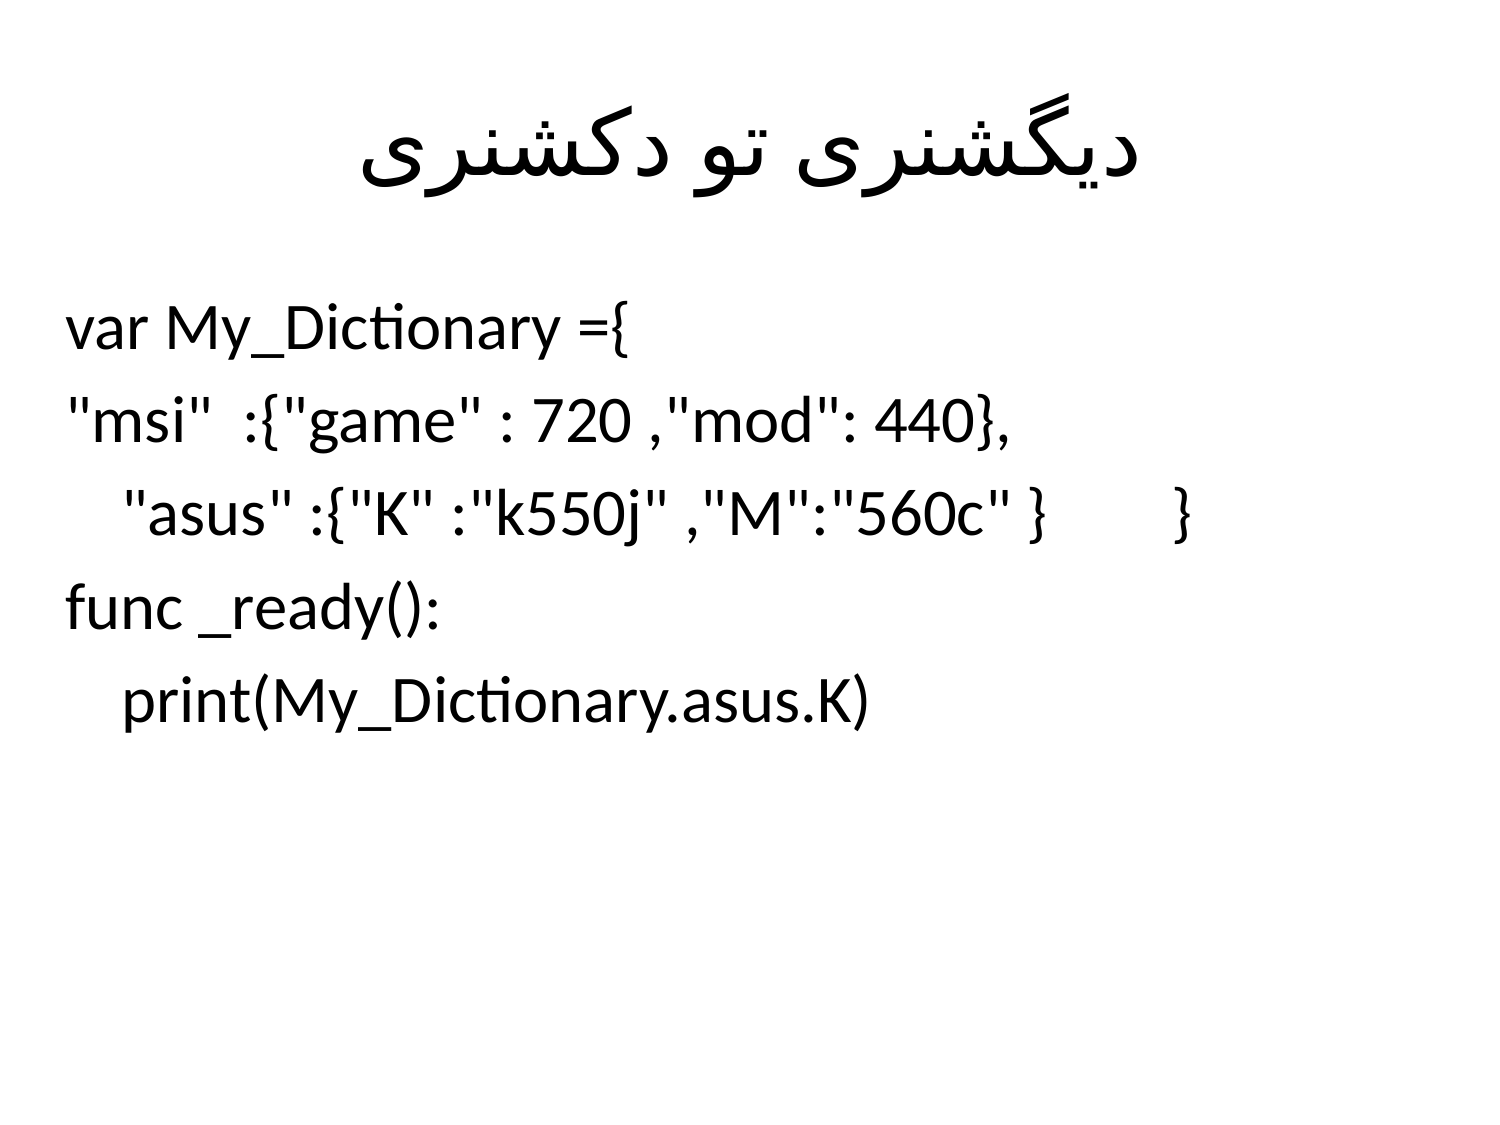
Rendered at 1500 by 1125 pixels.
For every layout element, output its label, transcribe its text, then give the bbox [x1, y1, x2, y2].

title دیگشنری تو دکشنری [75, 45, 1425, 233]
list var My_Dictionary ={ "msi" :{"game" : 720 ,"mod": 440}, "asus" :{"K" :"k550j" ,"M":"560c" } } func _ready(): print(My_Dictionary.asus.K) [50, 275, 1400, 1018]
